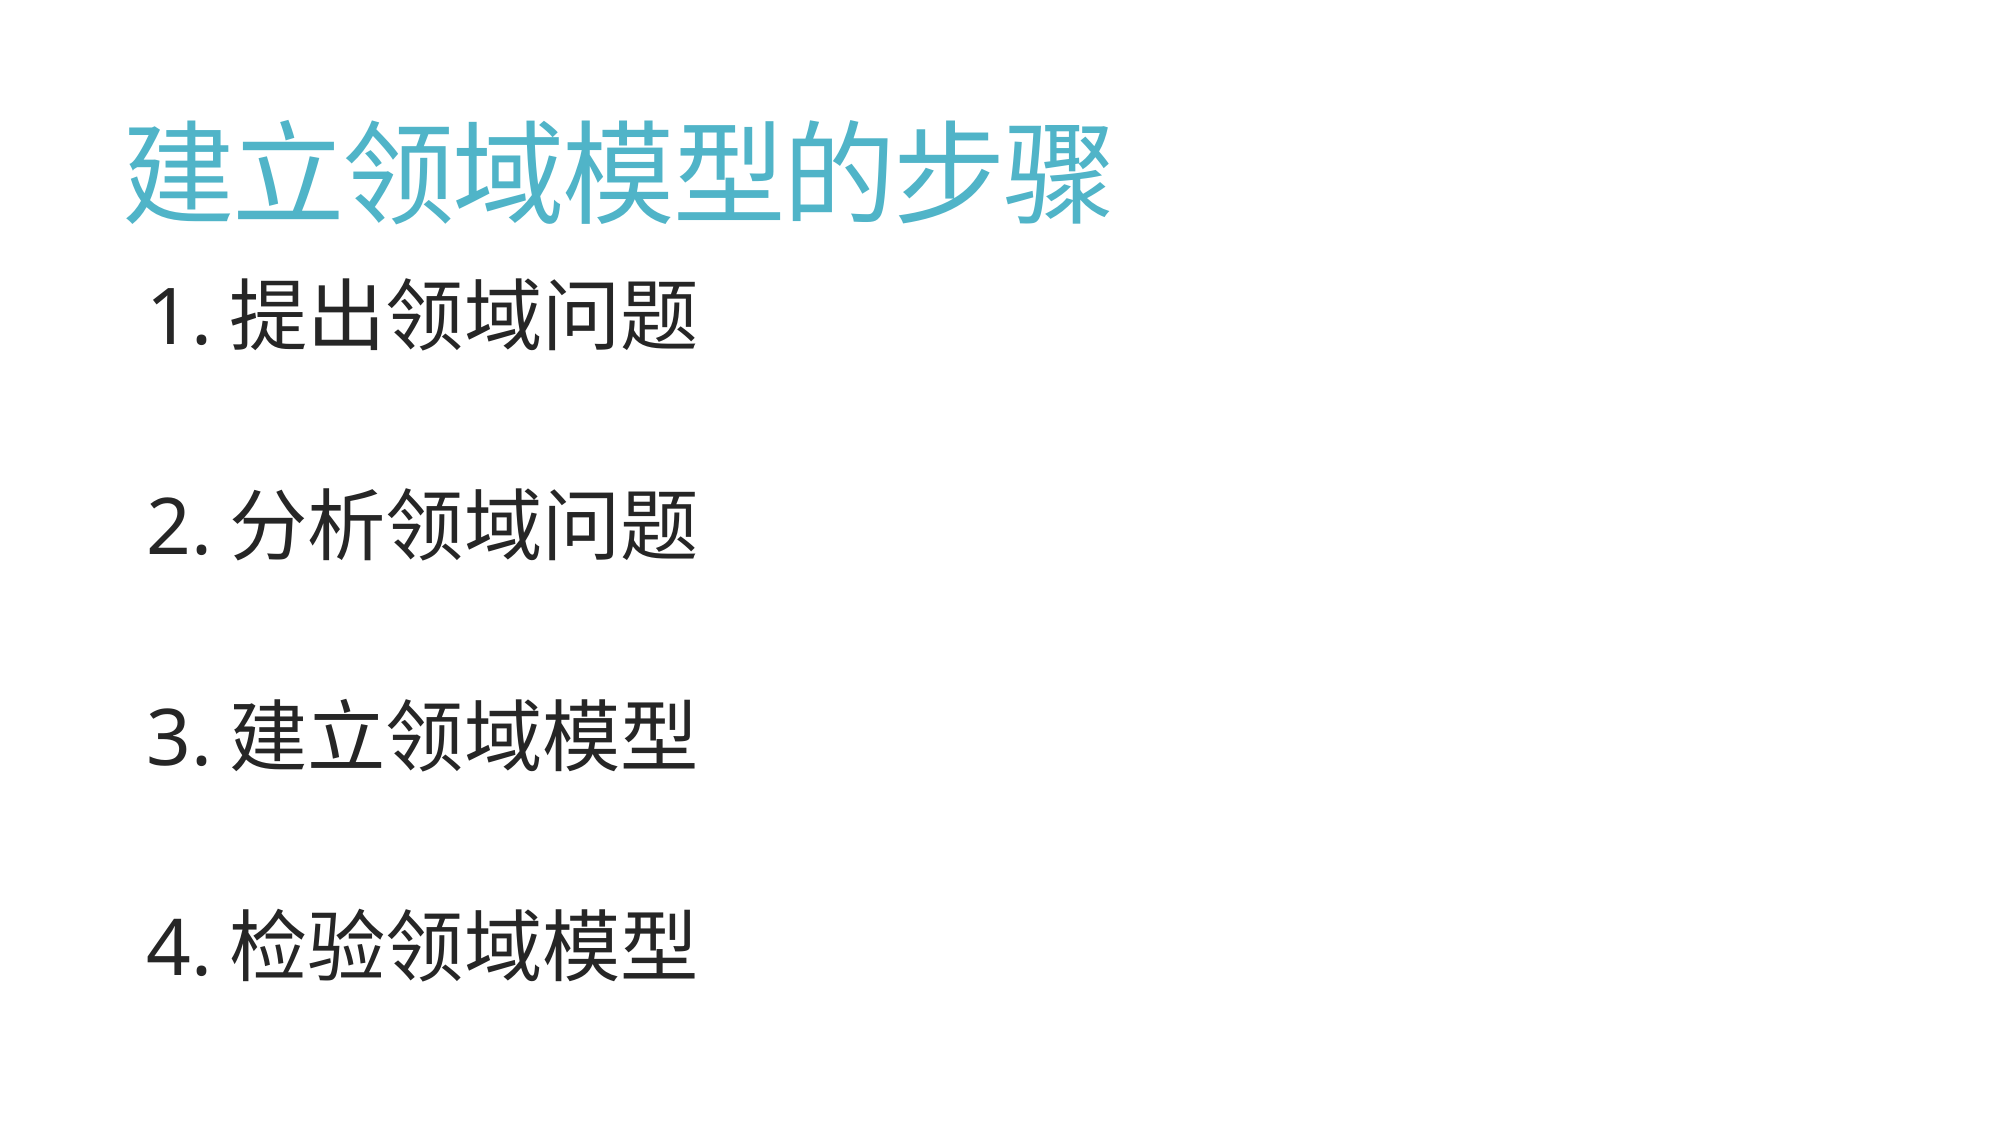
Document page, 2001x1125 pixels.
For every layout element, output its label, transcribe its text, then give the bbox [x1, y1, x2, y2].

list 1.提出领域问题 2.分析领域问题 3.建立领域模型 4.检验领域模型 [111, 272, 1876, 1006]
title 建立领域模型的步骤 [107, 45, 1876, 318]
